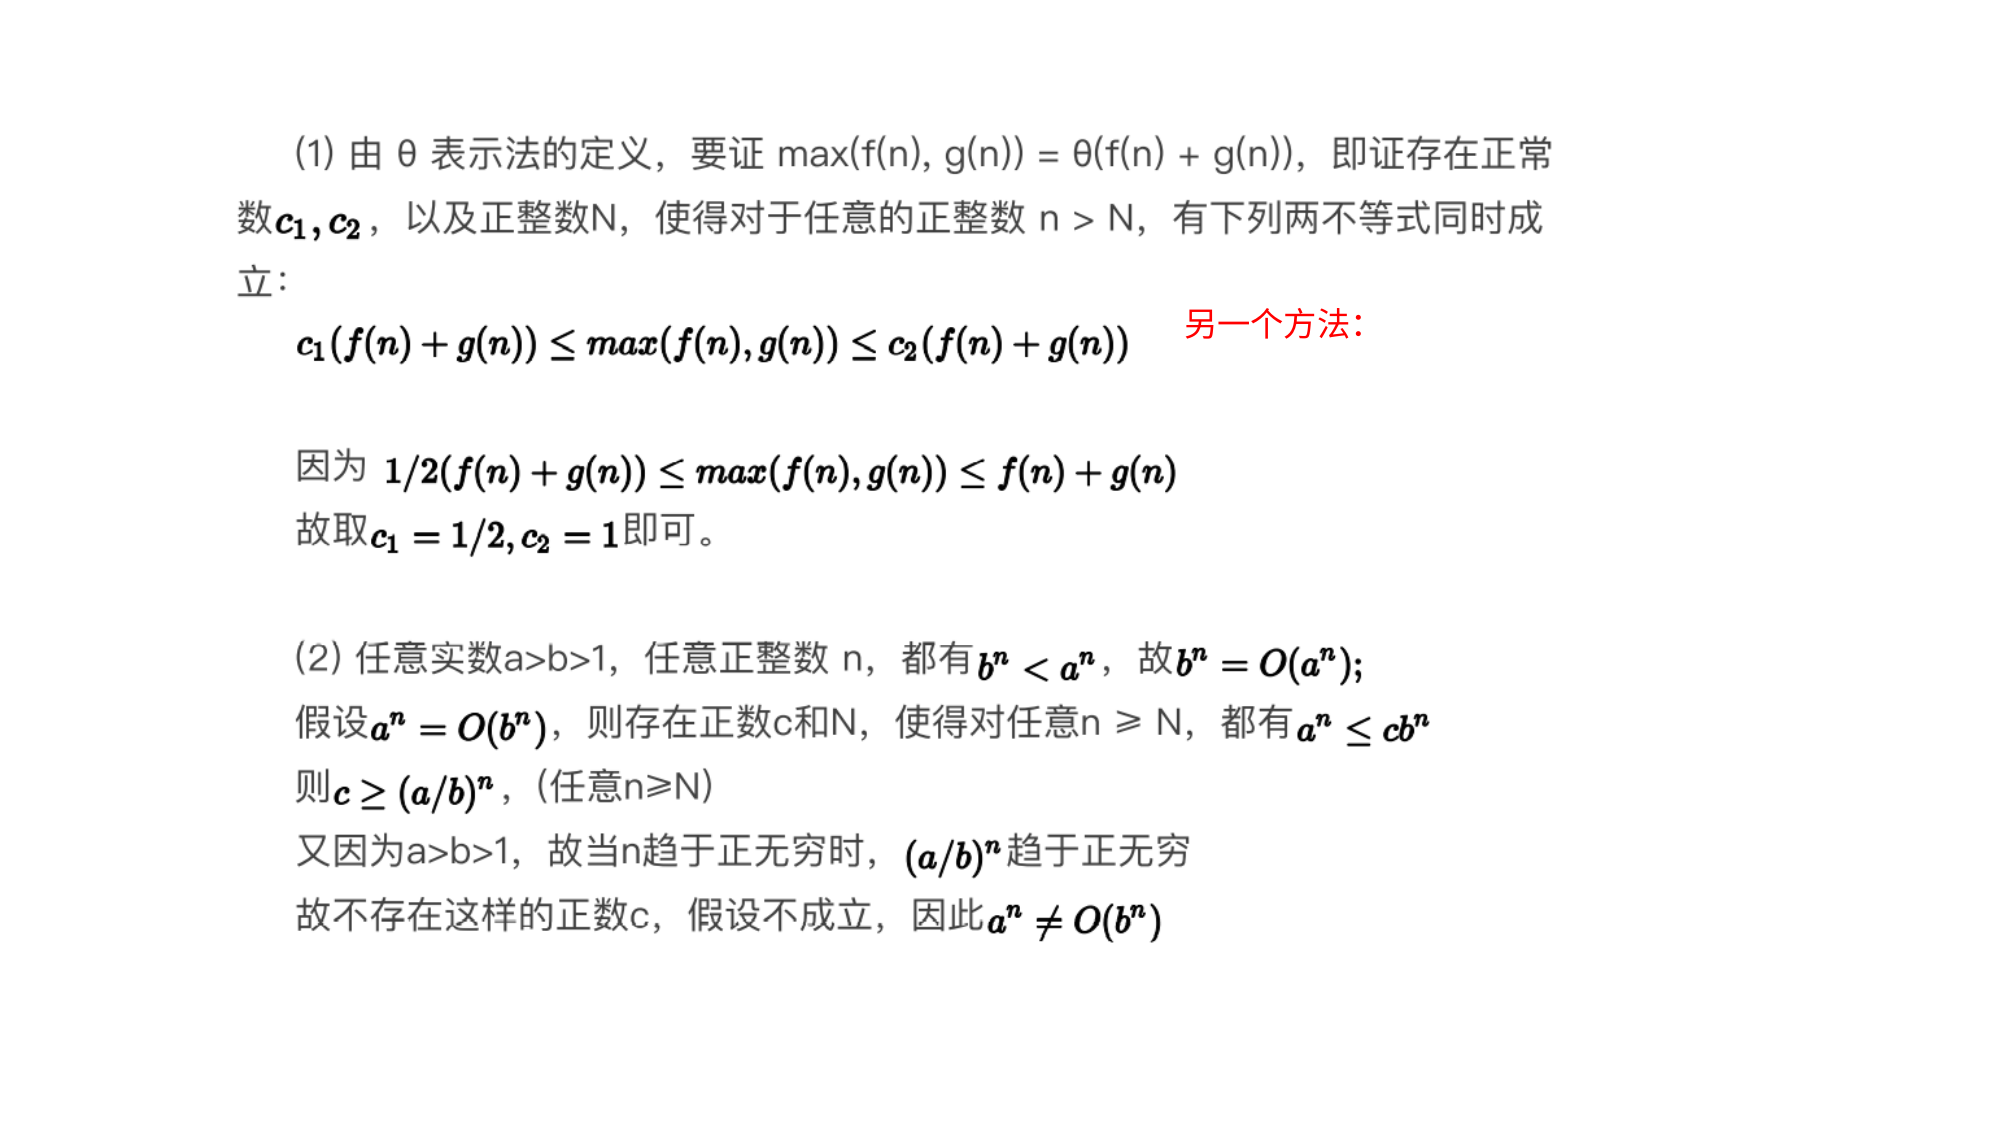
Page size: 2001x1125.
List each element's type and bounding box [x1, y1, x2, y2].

picture [226, 130, 1561, 953]
